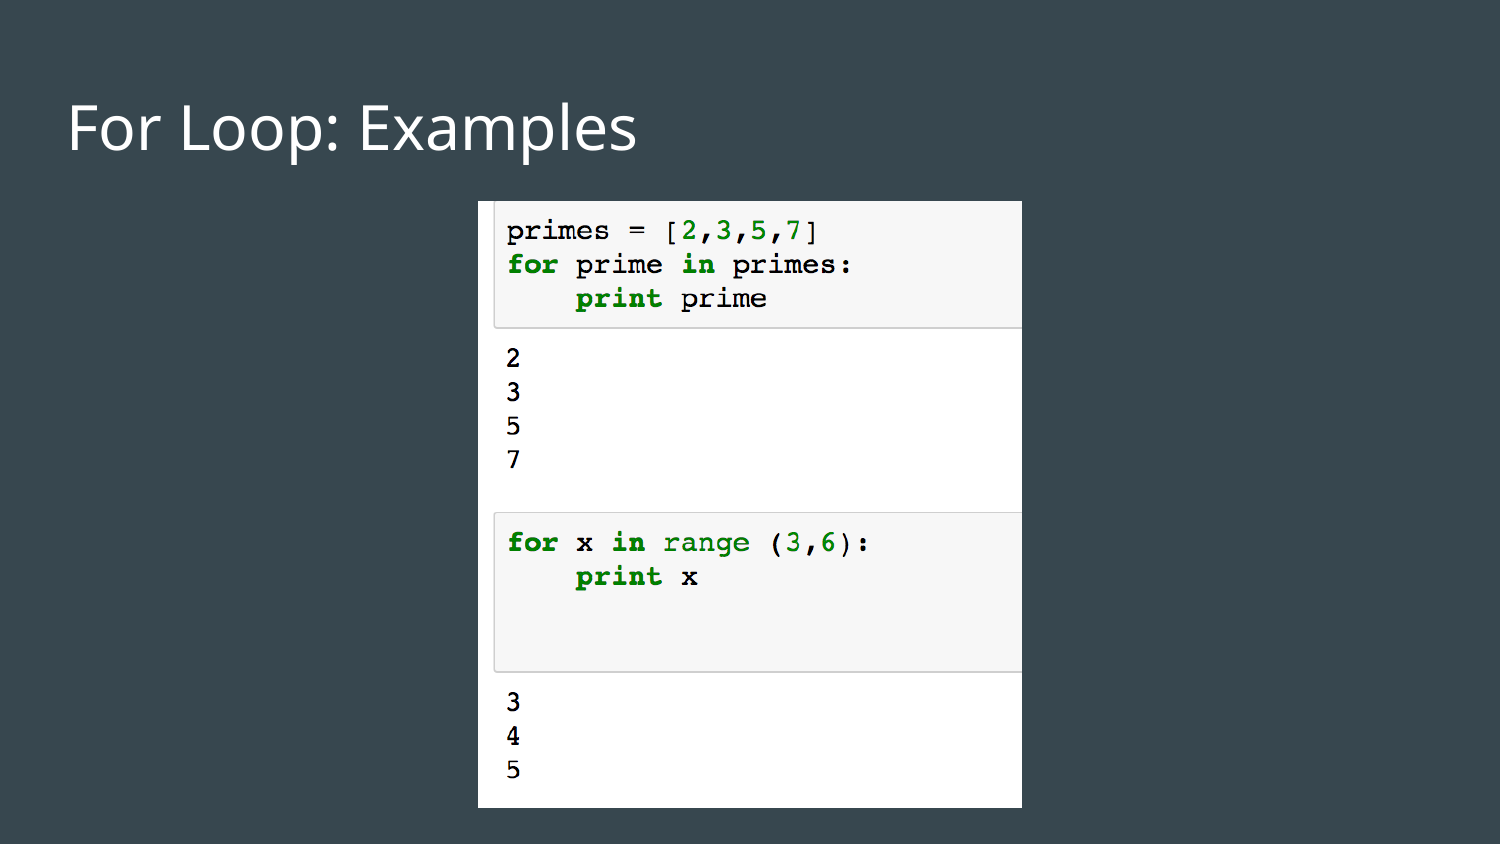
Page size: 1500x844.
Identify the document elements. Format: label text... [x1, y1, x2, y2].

picture [478, 201, 1022, 809]
title For Loop: Examples [51, 72, 1449, 167]
